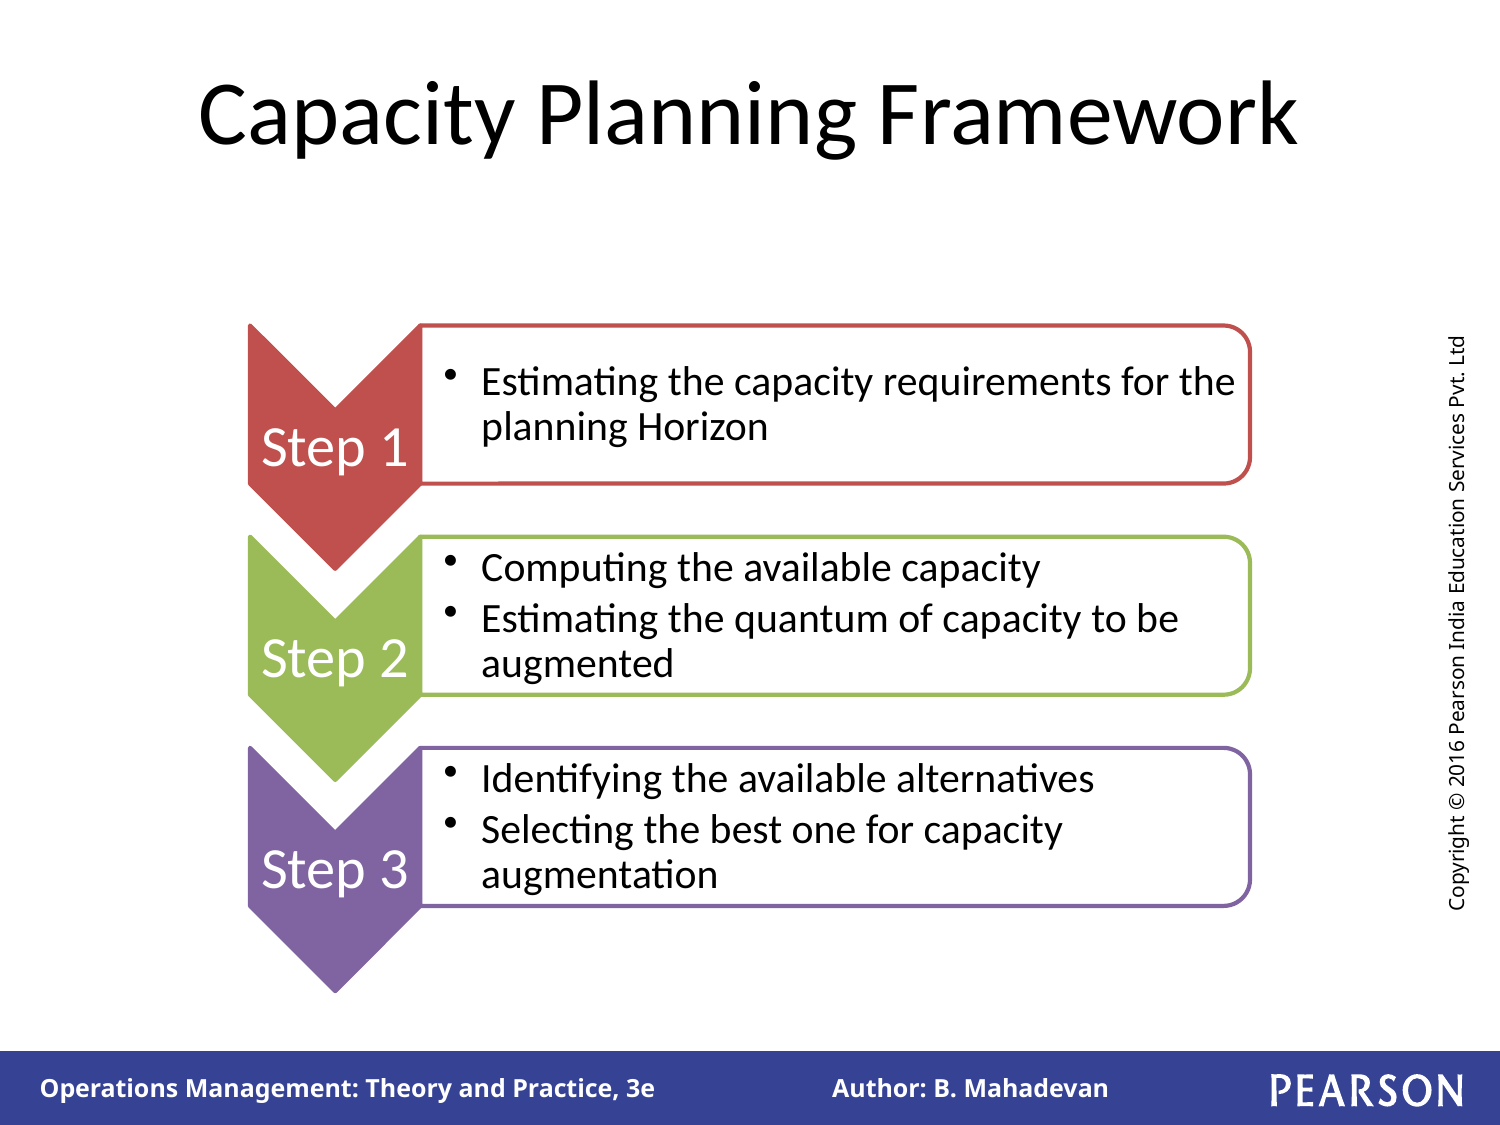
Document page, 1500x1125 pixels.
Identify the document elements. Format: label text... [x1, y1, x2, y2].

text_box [249, 324, 1251, 992]
title Capacity Planning Framework [75, 45, 1425, 233]
